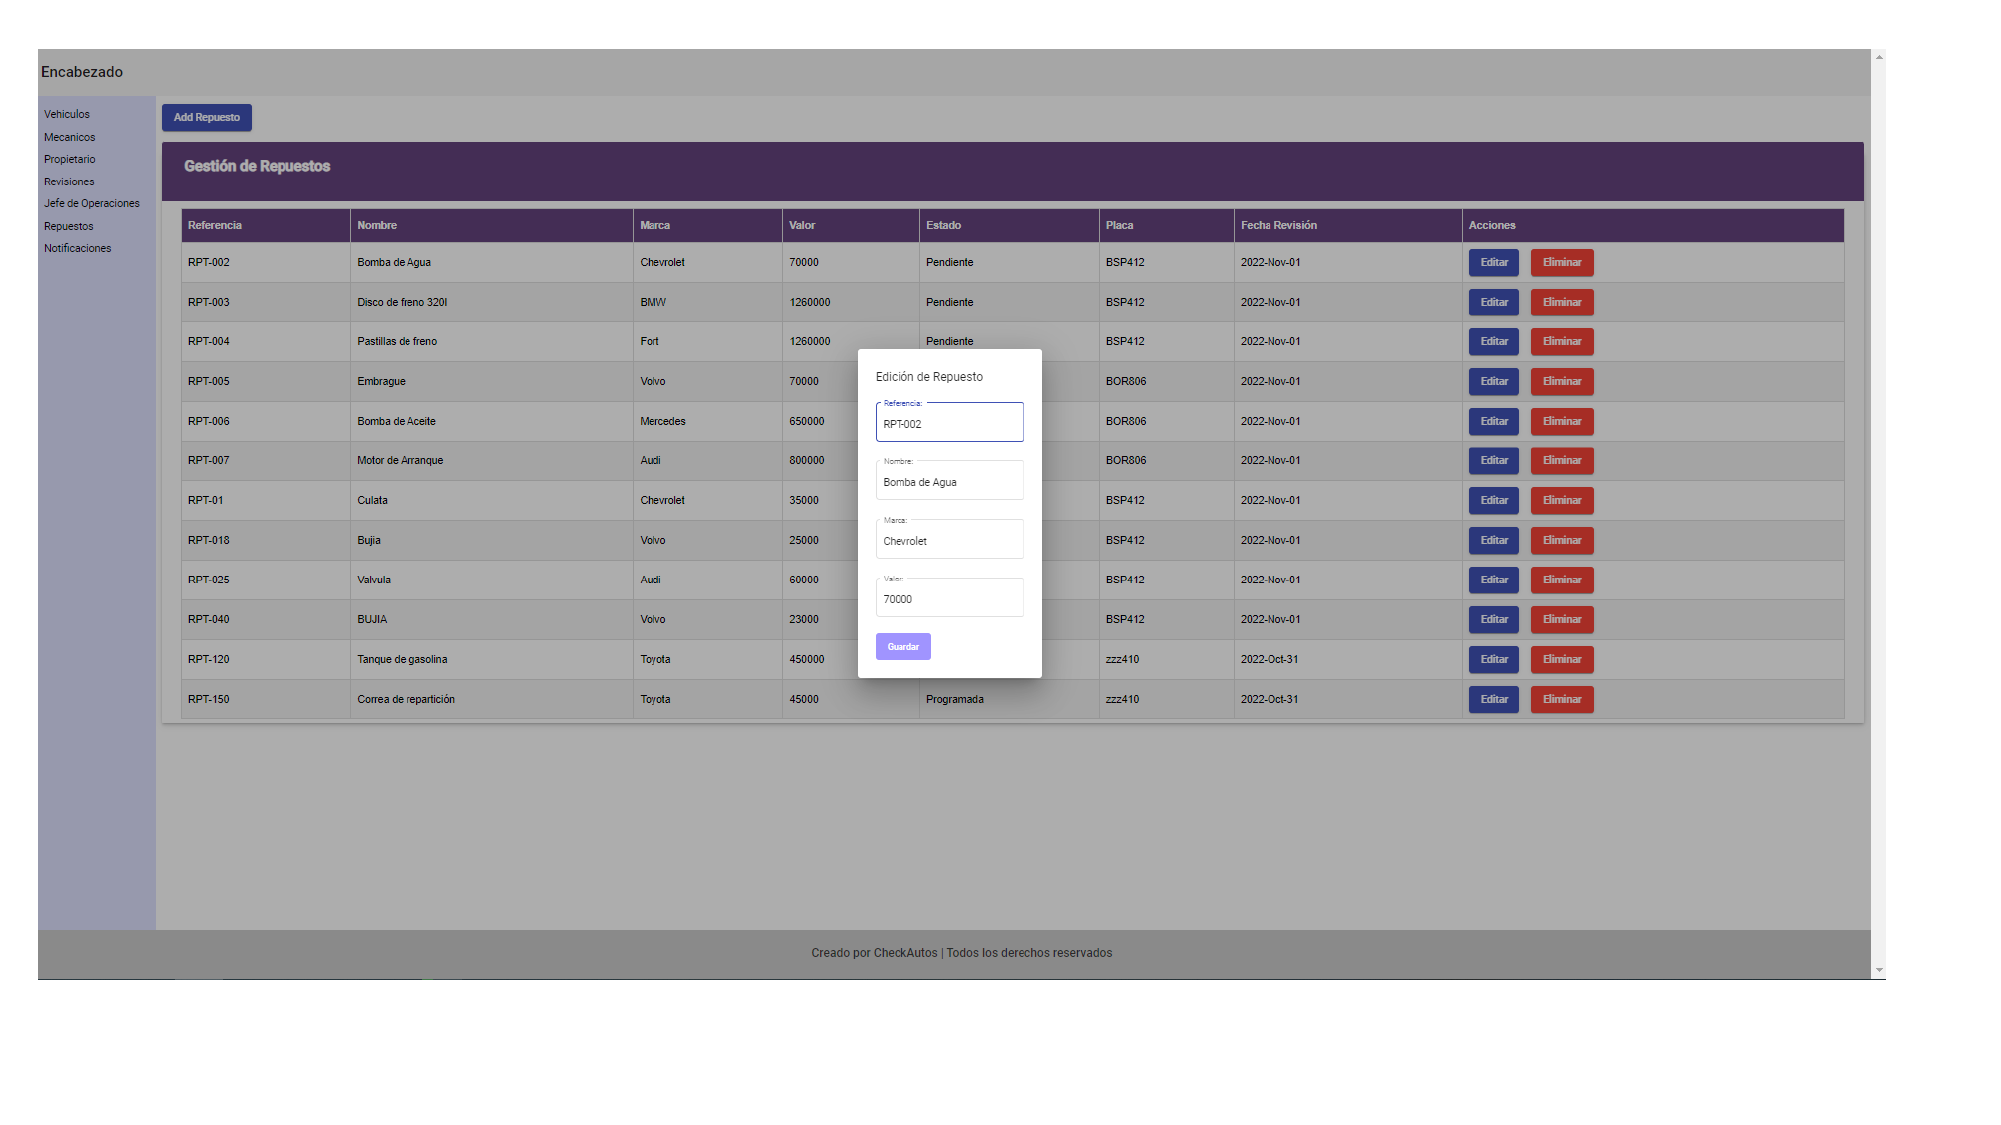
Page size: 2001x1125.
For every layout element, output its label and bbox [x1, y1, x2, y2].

picture [38, 49, 1886, 980]
